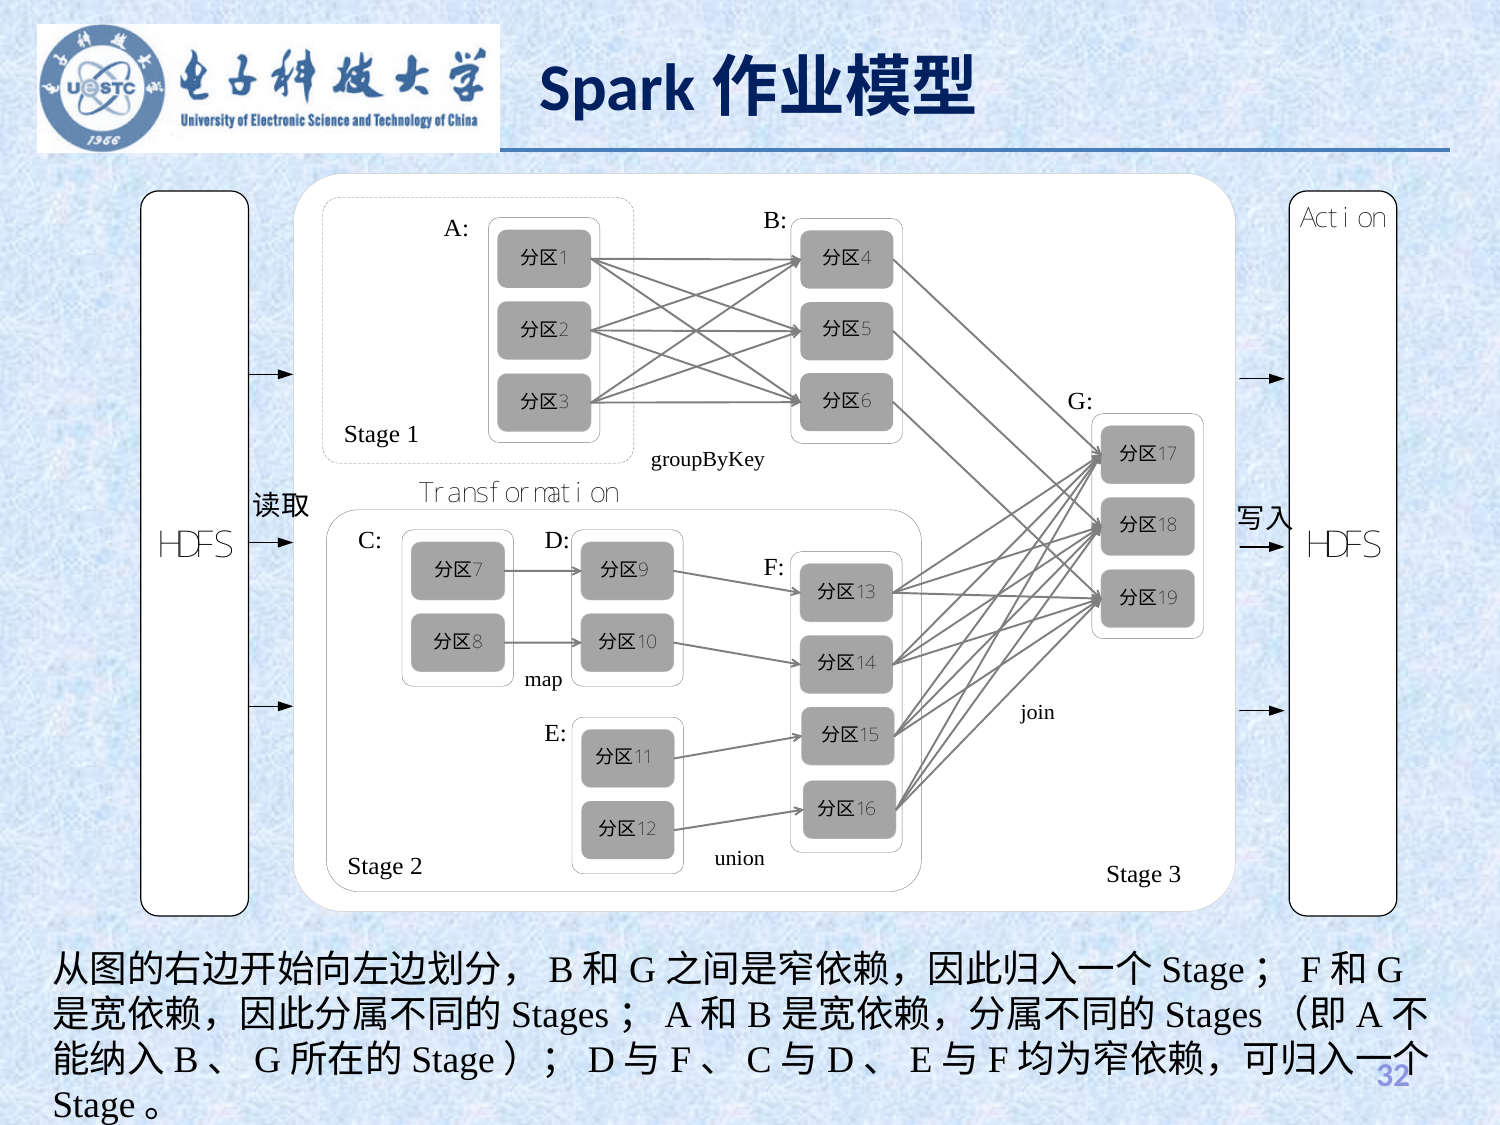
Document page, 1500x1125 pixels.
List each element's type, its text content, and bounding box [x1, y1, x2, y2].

text_box 从图的右边开始向左边划分，B和G之间是窄依赖，因此归入一个Stage；F和G是宽依赖，因此分属不同的Stages；A和B是宽依赖，分属不同的Stages（即A不能纳入B、G所在的Stage）；D与F、C与D、E与F均为窄依赖，可归入一个Stage。 [37, 937, 1450, 1125]
picture [0, 0, 1500, 1125]
text_box Spark作业模型 [525, 36, 1013, 131]
